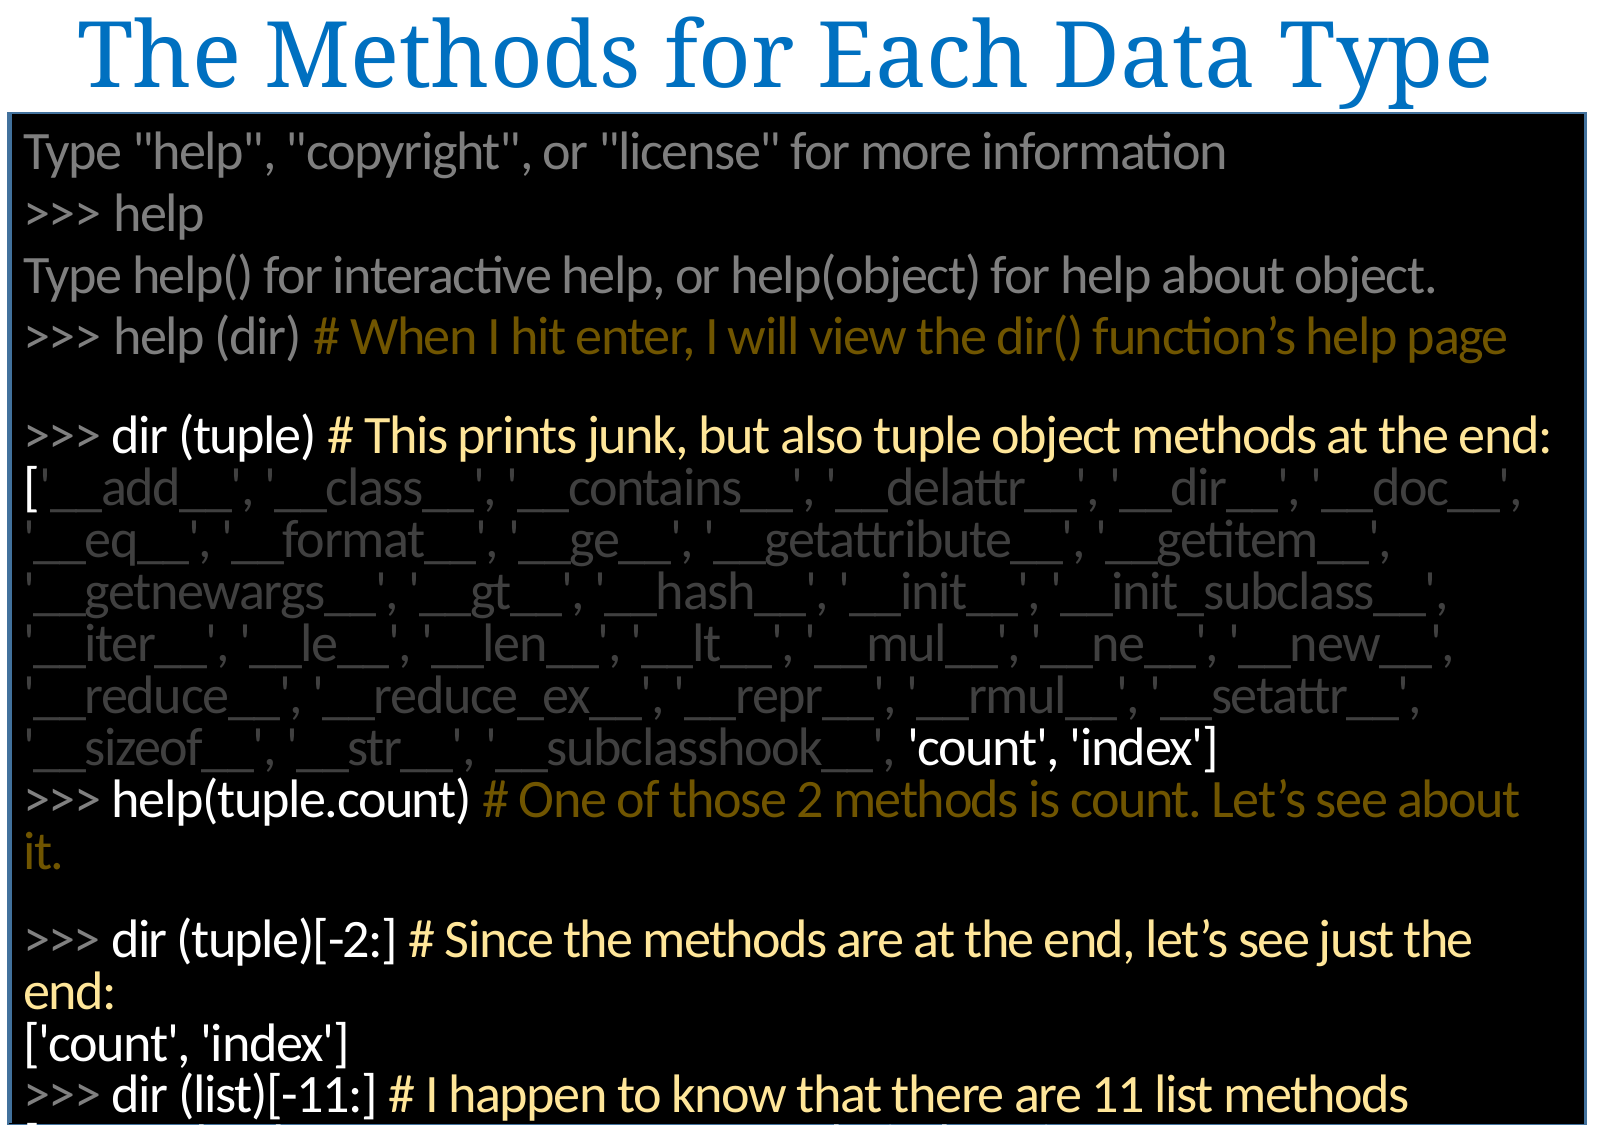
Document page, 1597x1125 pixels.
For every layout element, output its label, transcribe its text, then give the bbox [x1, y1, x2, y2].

text_box Type "help", "copyright", or "license" for more information >>> help Type help() for interactive help, or help(object) for help about object. >>> help (dir) # When I hit enter, I will view the dir() function’s help page >>> dir (tuple) # This prints junk, but also tuple object methods at the end: ['__add__', '__class__', '__contains__', '__delattr__', '__dir__', '__doc__', '__eq__', '__format__', '__ge__', '__getattribute__', '__getitem__', '__getnewargs__', '__gt__', '__hash__', '__init__', '__init_subclass__', '__iter__', '__le__', '__len__', '__lt__', '__mul__', '__ne__', '__new__', '__reduce__', '__reduce_ex__', '__repr__', '__rmul__', '__setattr__', '__sizeof__', '__str__', '__subclasshook__', 'count', 'index'] >>> help(tuple.count) # One of those 2 methods is count. Let’s see about it. >>> dir (tuple)[-2:] # Since the methods are at the end, let’s see just the end: ['count', 'index'] >>> dir (list)[-11:] # I happen to know that there are 11 list methods ['append', 'clear', 'copy', 'count', 'extend', 'index', 'insert', 'pop', 'remove', 'reverse', 'sort'] [7, 112, 1587, 1125]
text_box The Methods for Each Data Type [10, 0, 1586, 132]
